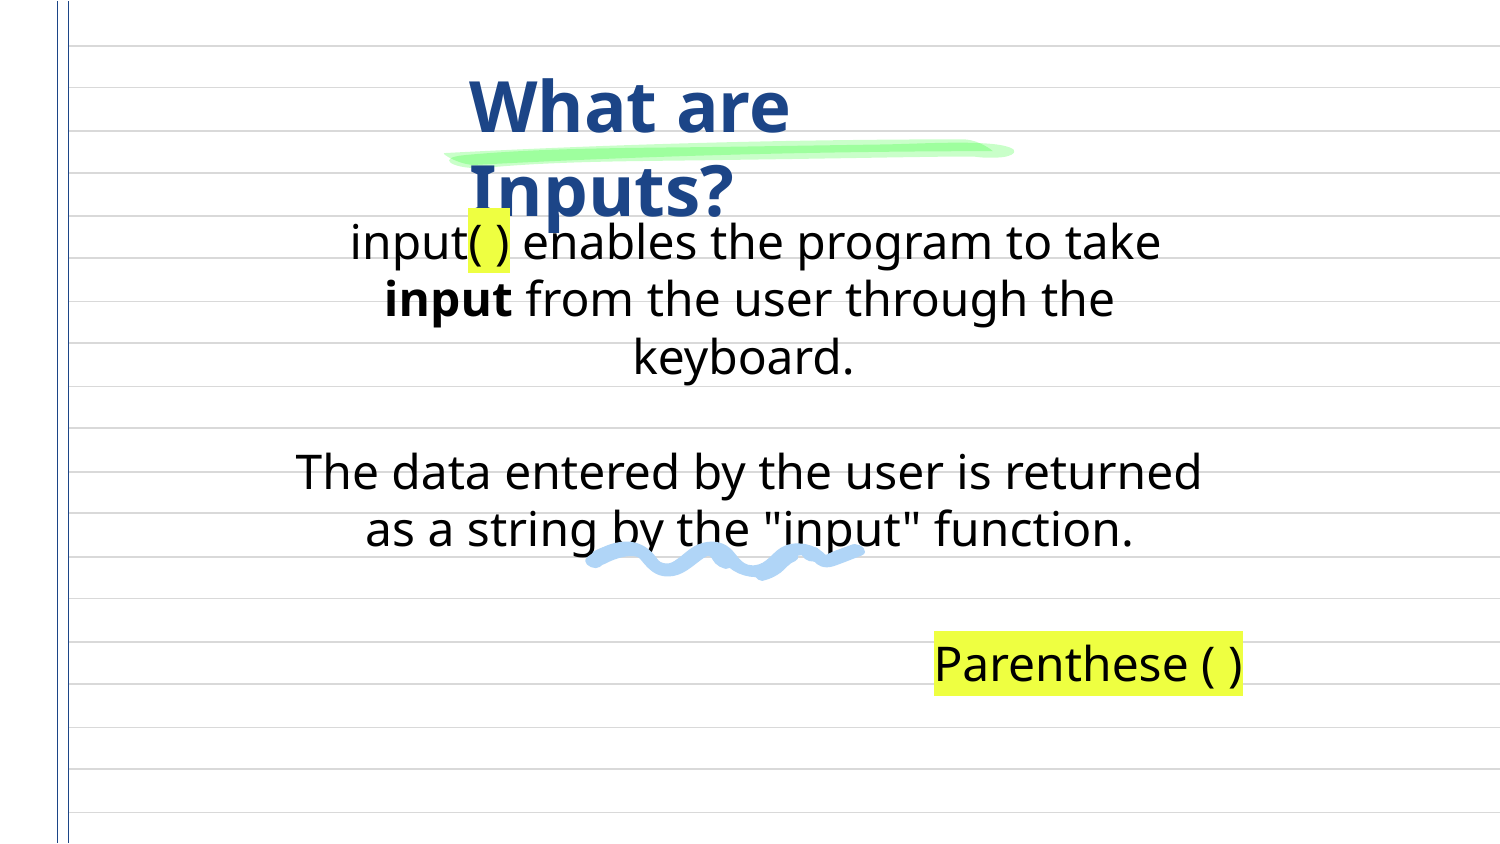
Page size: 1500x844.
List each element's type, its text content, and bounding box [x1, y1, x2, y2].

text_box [582, 542, 870, 581]
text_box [435, 139, 1017, 169]
title What are Inputs? [469, 61, 1051, 152]
subtitle Parenthese ( ) [635, 619, 1500, 794]
subtitle input( ) enables the program to take input from the user through the keyboard. The data entered by the user is returned as a string by the "input" function. [269, 196, 1231, 627]
